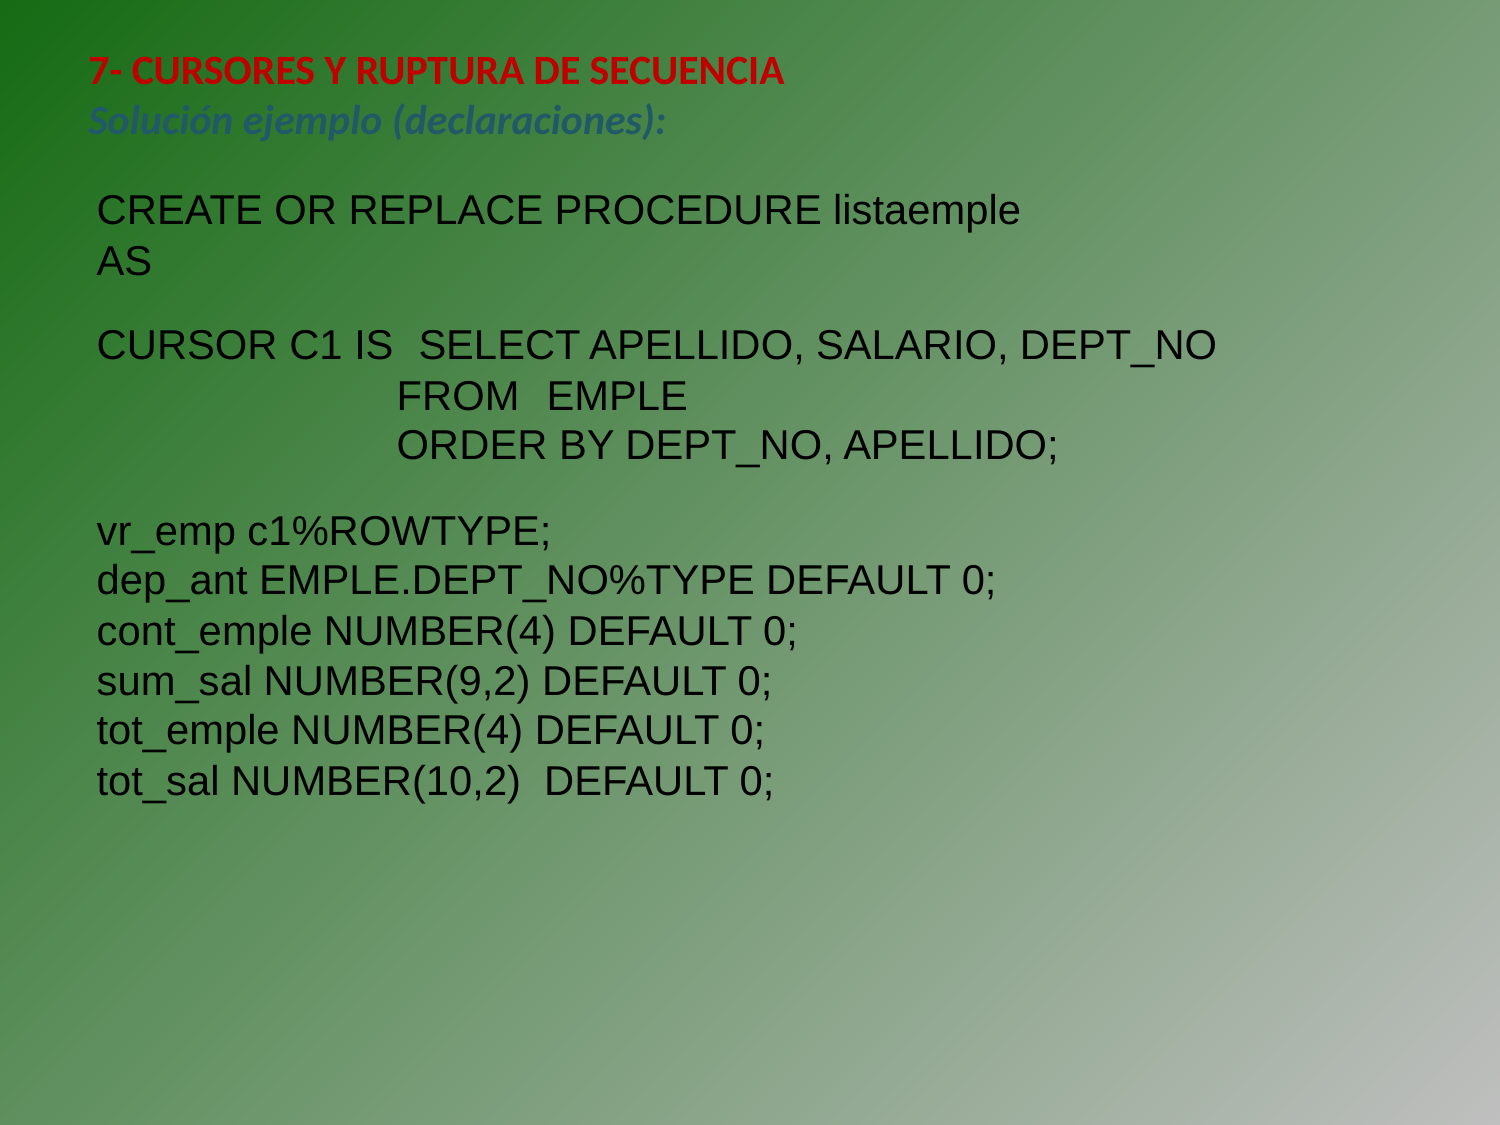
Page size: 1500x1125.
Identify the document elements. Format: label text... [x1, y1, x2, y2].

text_box 7- CURSORES Y RUPTURA DE SECUENCIA Solución ejemplo (declaraciones): [73, 35, 801, 150]
text_box CREATE OR REPLACE PROCEDURE listaemple AS CURSOR C1 IS SELECT APELLIDO, SALARIO, DEPT_NO FROM EMPLE ORDER BY DEPT_NO, APELLIDO; vr_emp c1%ROWTYPE; dep_ant EMPLE.DEPT_NO%TYPE DEFAULT 0; cont_emple NUMBER(4) DEFAULT 0; sum_sal NUMBER(9,2) DEFAULT 0; tot_emple NUMBER(4) DEFAULT 0; tot_sal NUMBER(10,2) DEFAULT 0; [81, 175, 1465, 811]
